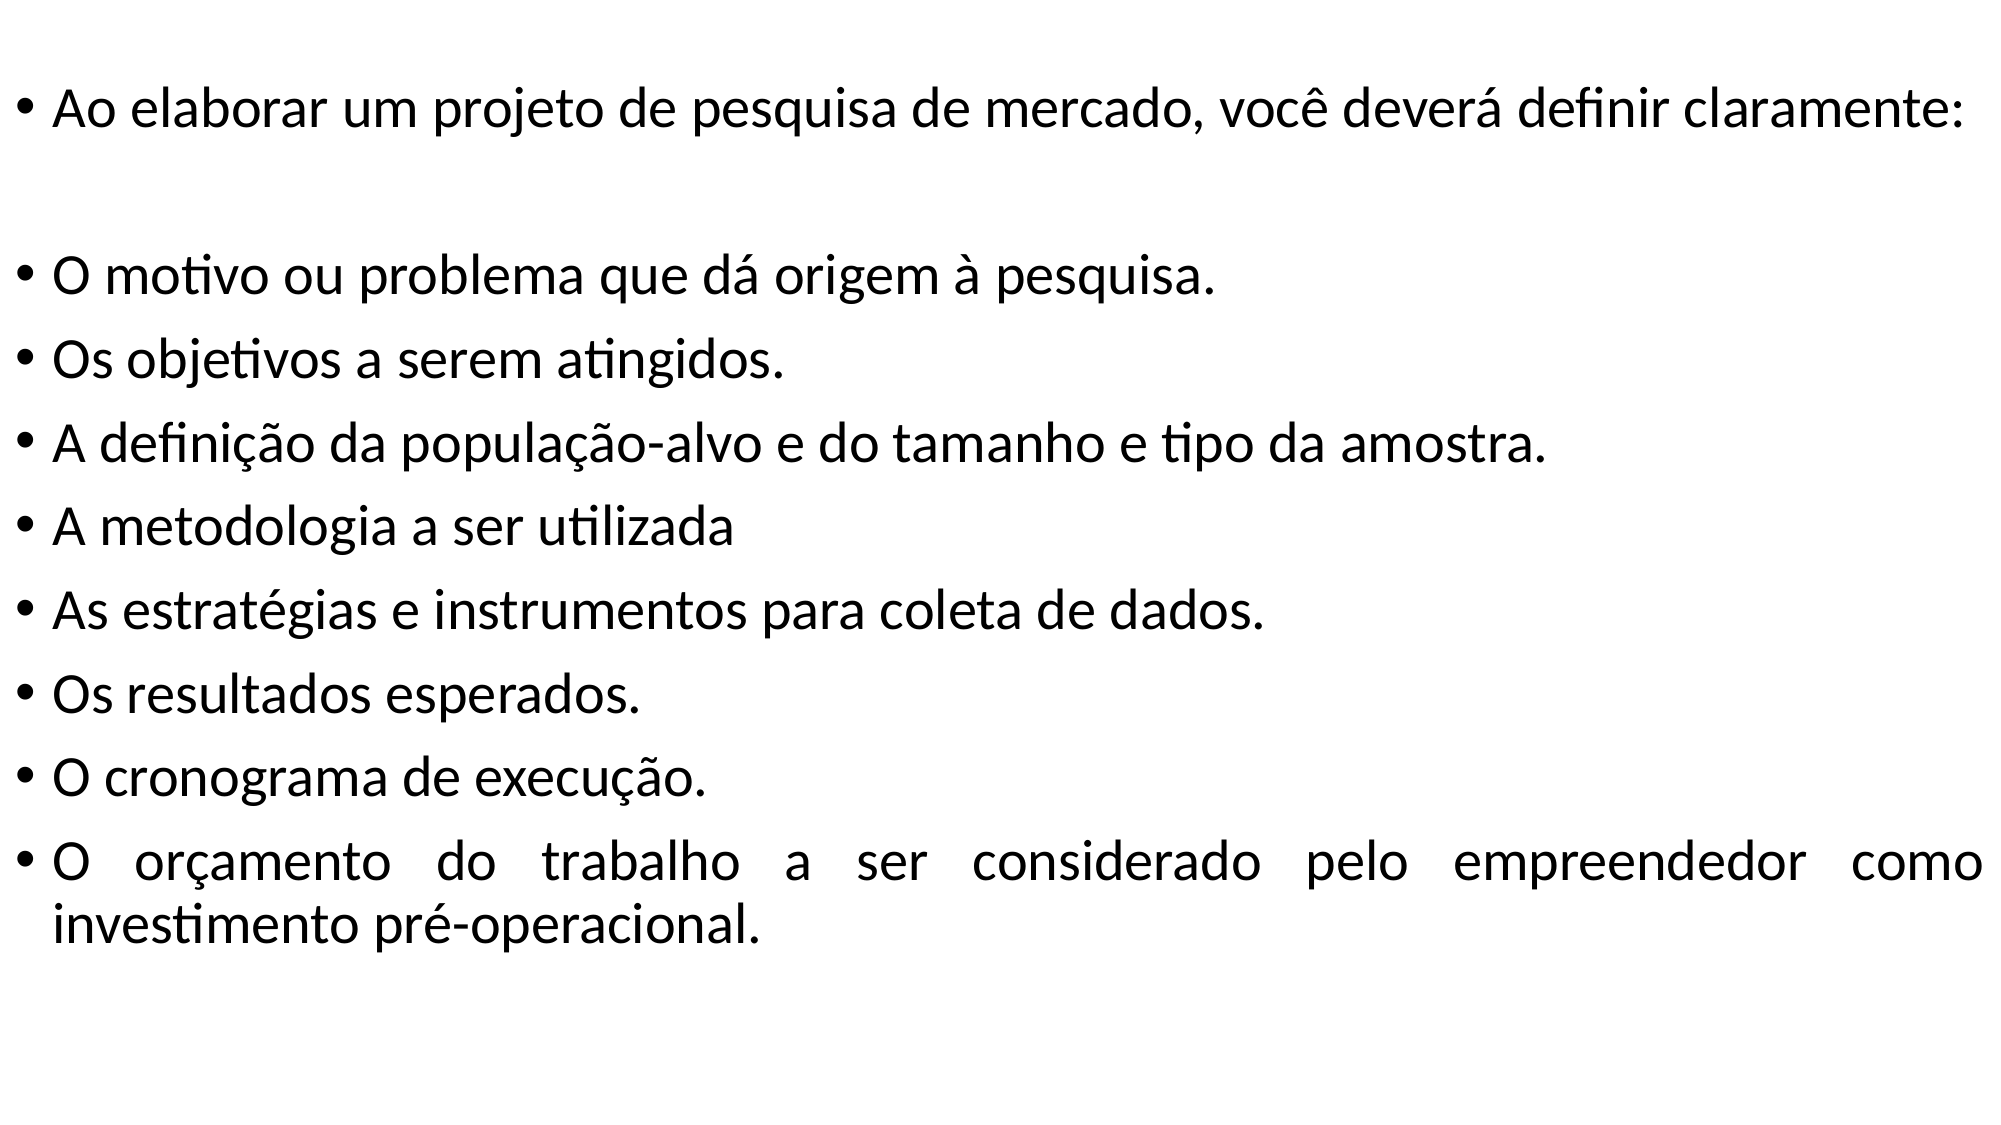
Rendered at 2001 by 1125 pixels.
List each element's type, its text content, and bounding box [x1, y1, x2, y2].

list Ao elaborar um projeto de pesquisa de mercado, você deverá definir claramente: O motivo ou problema que dá origem à pesquisa. Os objetivos a serem atingidos. A definição da população-alvo e do tamanho e tipo da amostra. A metodologia a ser utilizada As estratégias e instrumentos para coleta de dados. Os resultados esperados. O cronograma de execução. O orçamento do trabalho a ser considerado pelo empreendedor como investimento pré-operacional. [0, 69, 2000, 1014]
